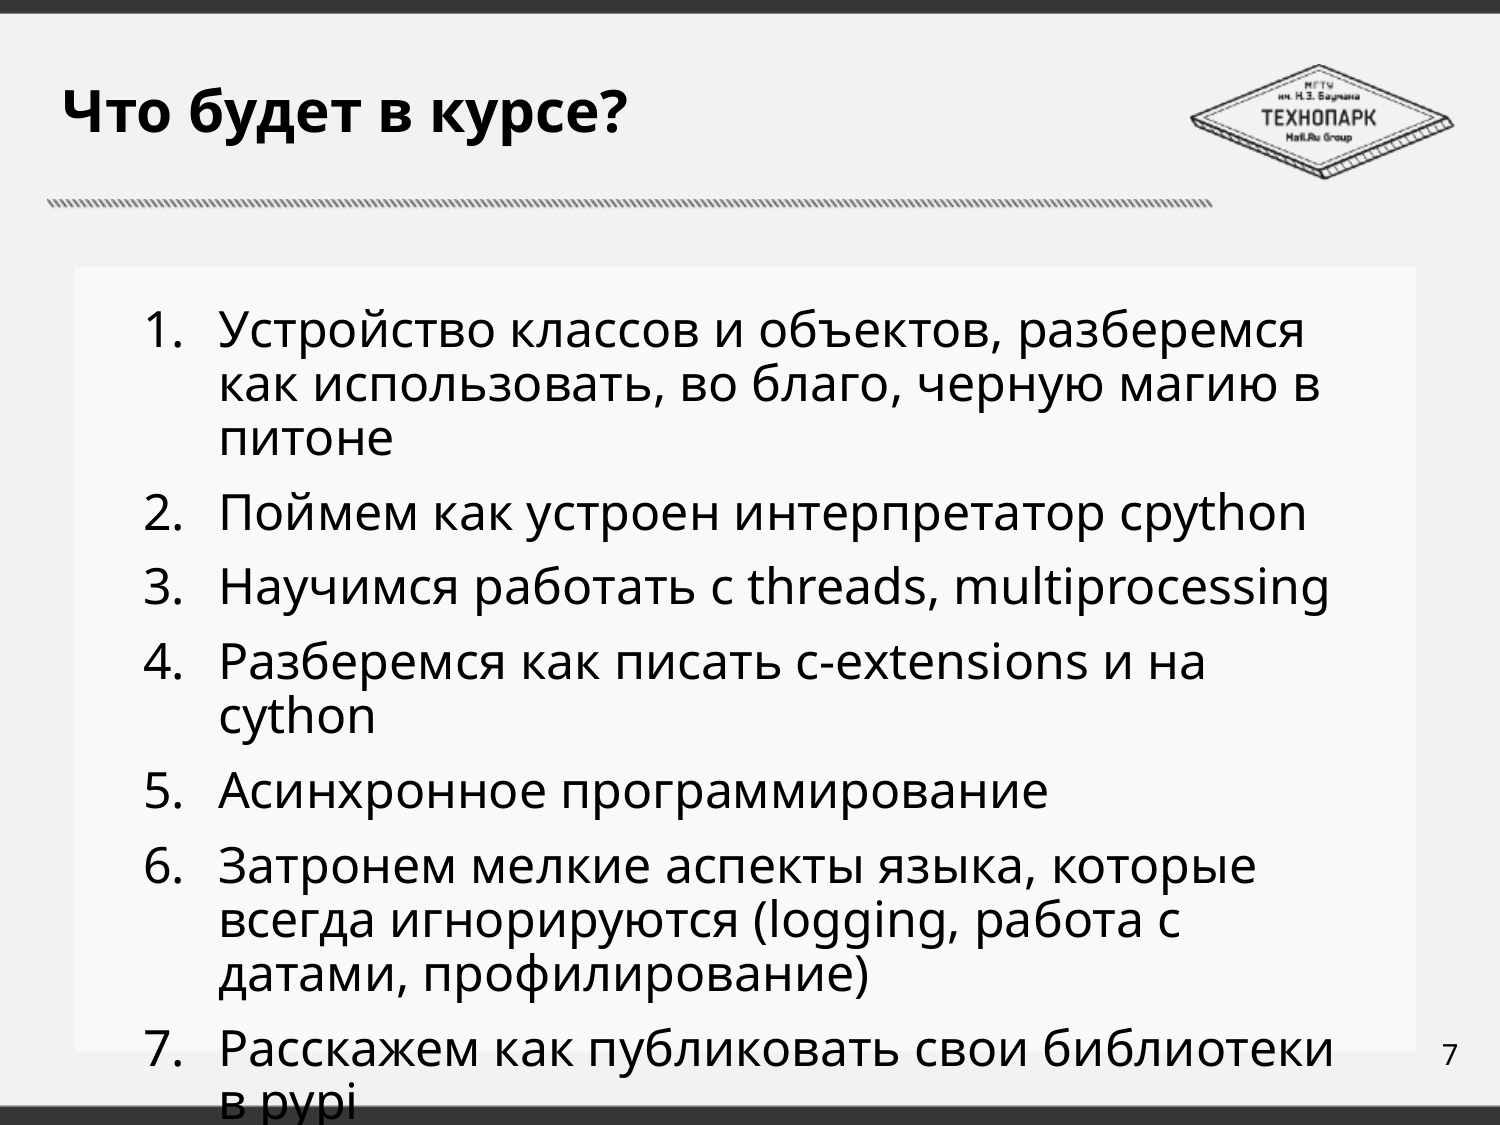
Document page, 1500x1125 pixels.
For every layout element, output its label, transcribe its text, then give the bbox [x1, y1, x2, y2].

title Что будет в курсе? [47, 42, 1191, 185]
slide_number 7 [1136, 1025, 1474, 1086]
picture [0, 0, 1500, 1125]
list Устройство классов и объектов, разберемся как использовать, во благо, черную магию в питоне Поймем как устроен интерпретатор cpython Научимся работать с threads, multiprocessing Разберемся как писать c-extensions и на cython Асинхронное программирование Затронем мелкие аспекты языка, которые всегда игнорируются (logging, работа с датами, профилирование) Расскажем как публиковать свои библиотеки в pypi [128, 296, 1364, 1024]
